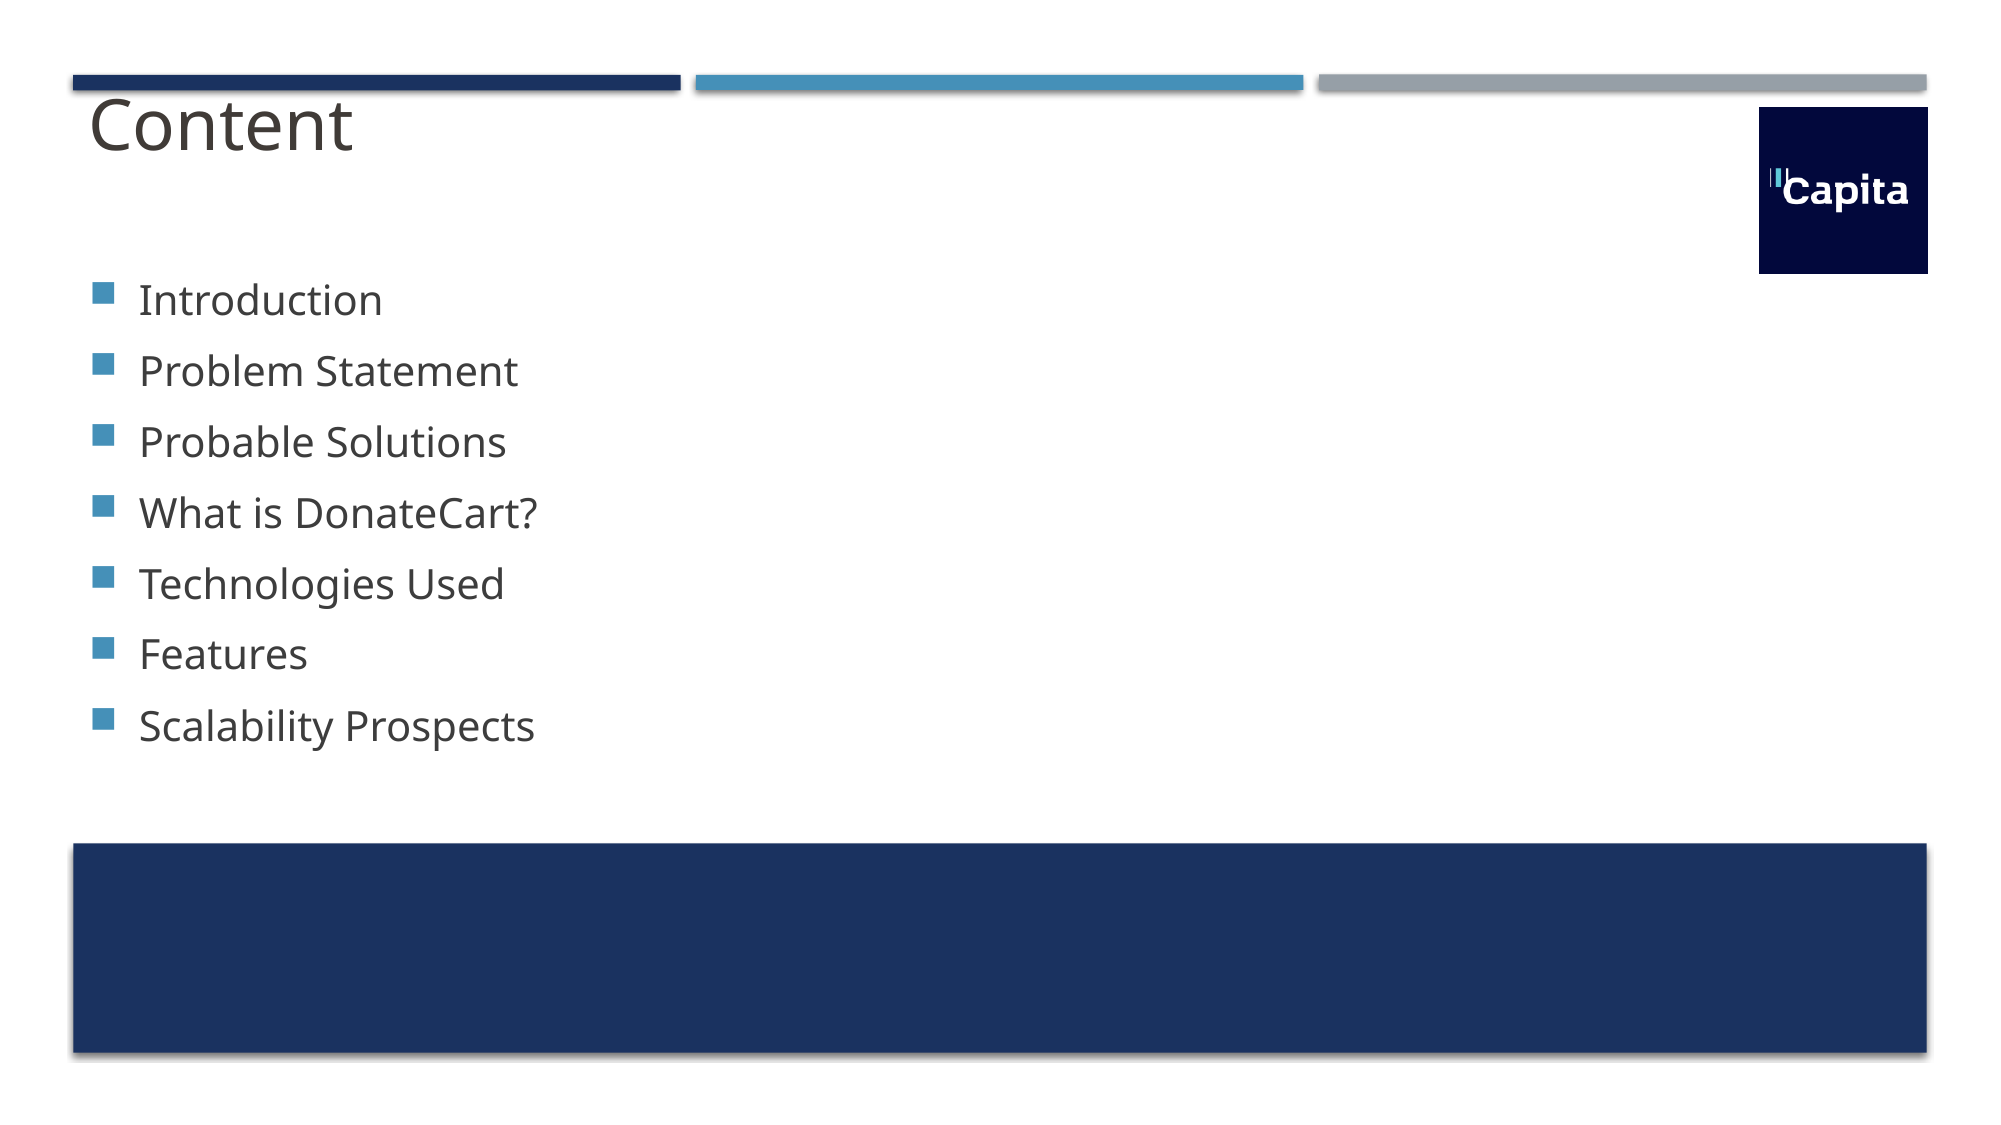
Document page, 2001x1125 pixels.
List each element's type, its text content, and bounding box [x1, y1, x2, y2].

text_box Content [73, 72, 1672, 172]
list Introduction Problem Statement Probable Solutions What is DonateCart? Technologies Used Features Scalability Prospects [73, 98, 1926, 854]
picture [1758, 107, 1929, 275]
